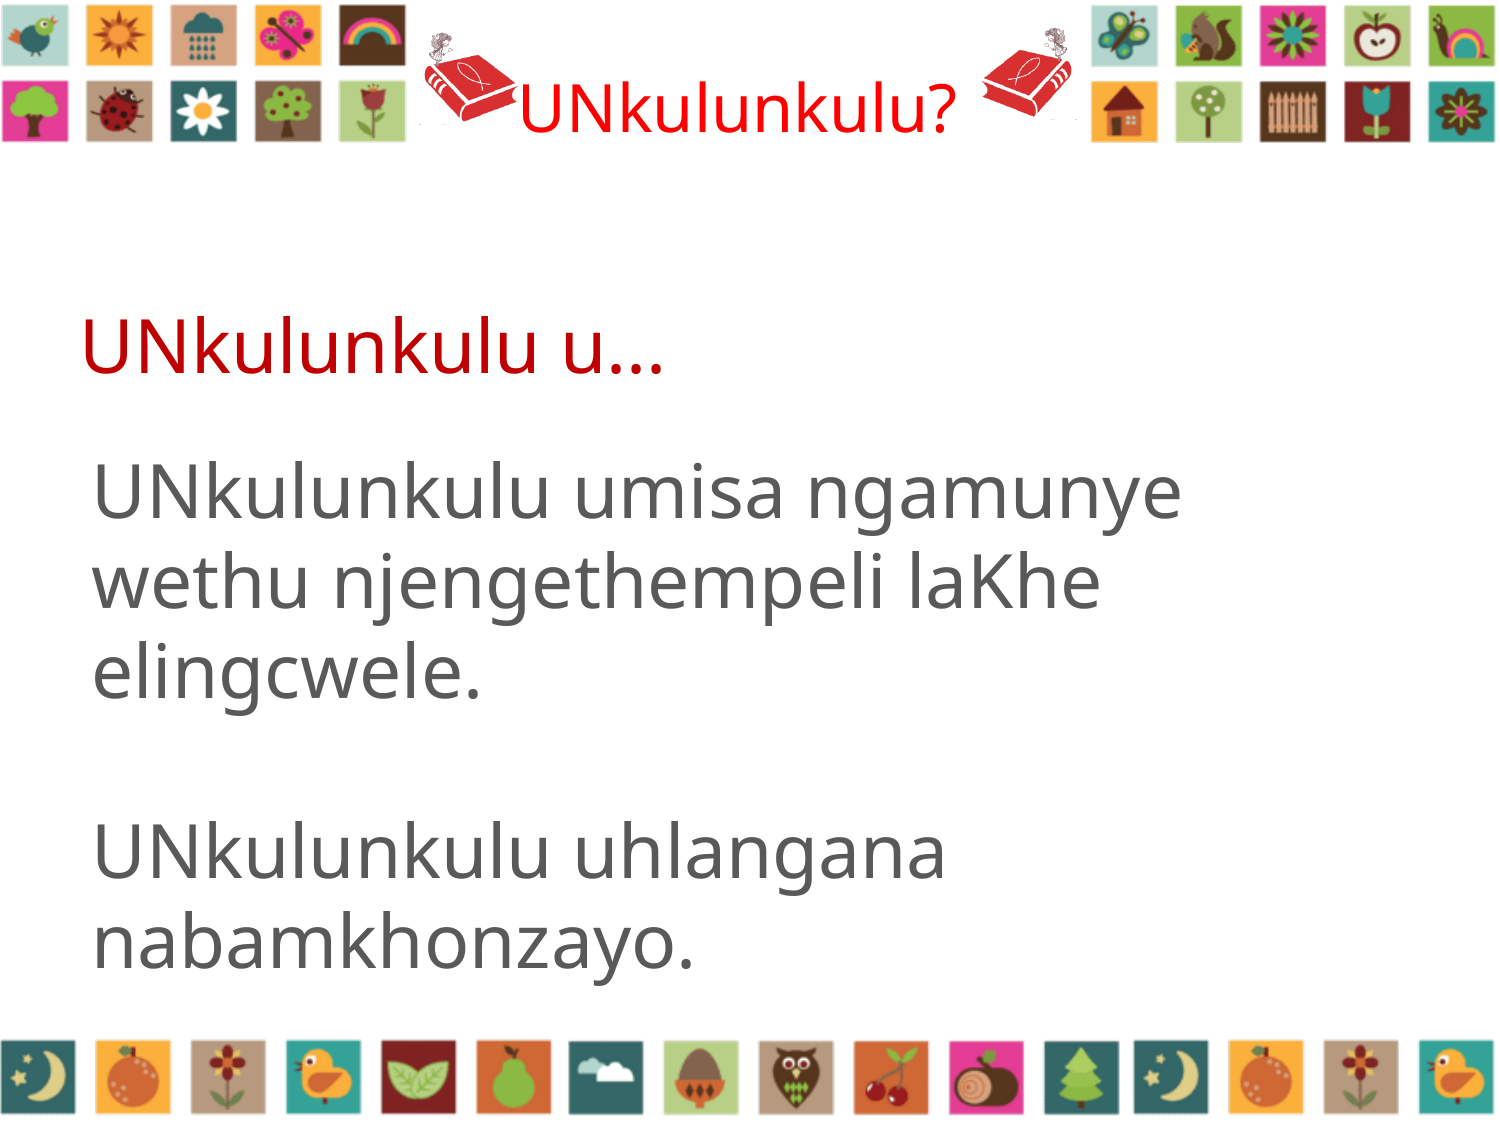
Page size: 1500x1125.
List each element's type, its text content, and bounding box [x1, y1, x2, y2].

text_box UNkulunkulu umisa ngamunye wethu njengethempeli laKhe elingcwele. UNkulunkulu uhlangana nabamkhonzayo. [76, 436, 1424, 992]
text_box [0, 1028, 1500, 1118]
text_box UNkulunkulu? [423, 58, 1071, 154]
picture [950, 3, 1500, 150]
text_box UNkulunkulu u... [64, 290, 1412, 396]
picture [0, 3, 550, 150]
